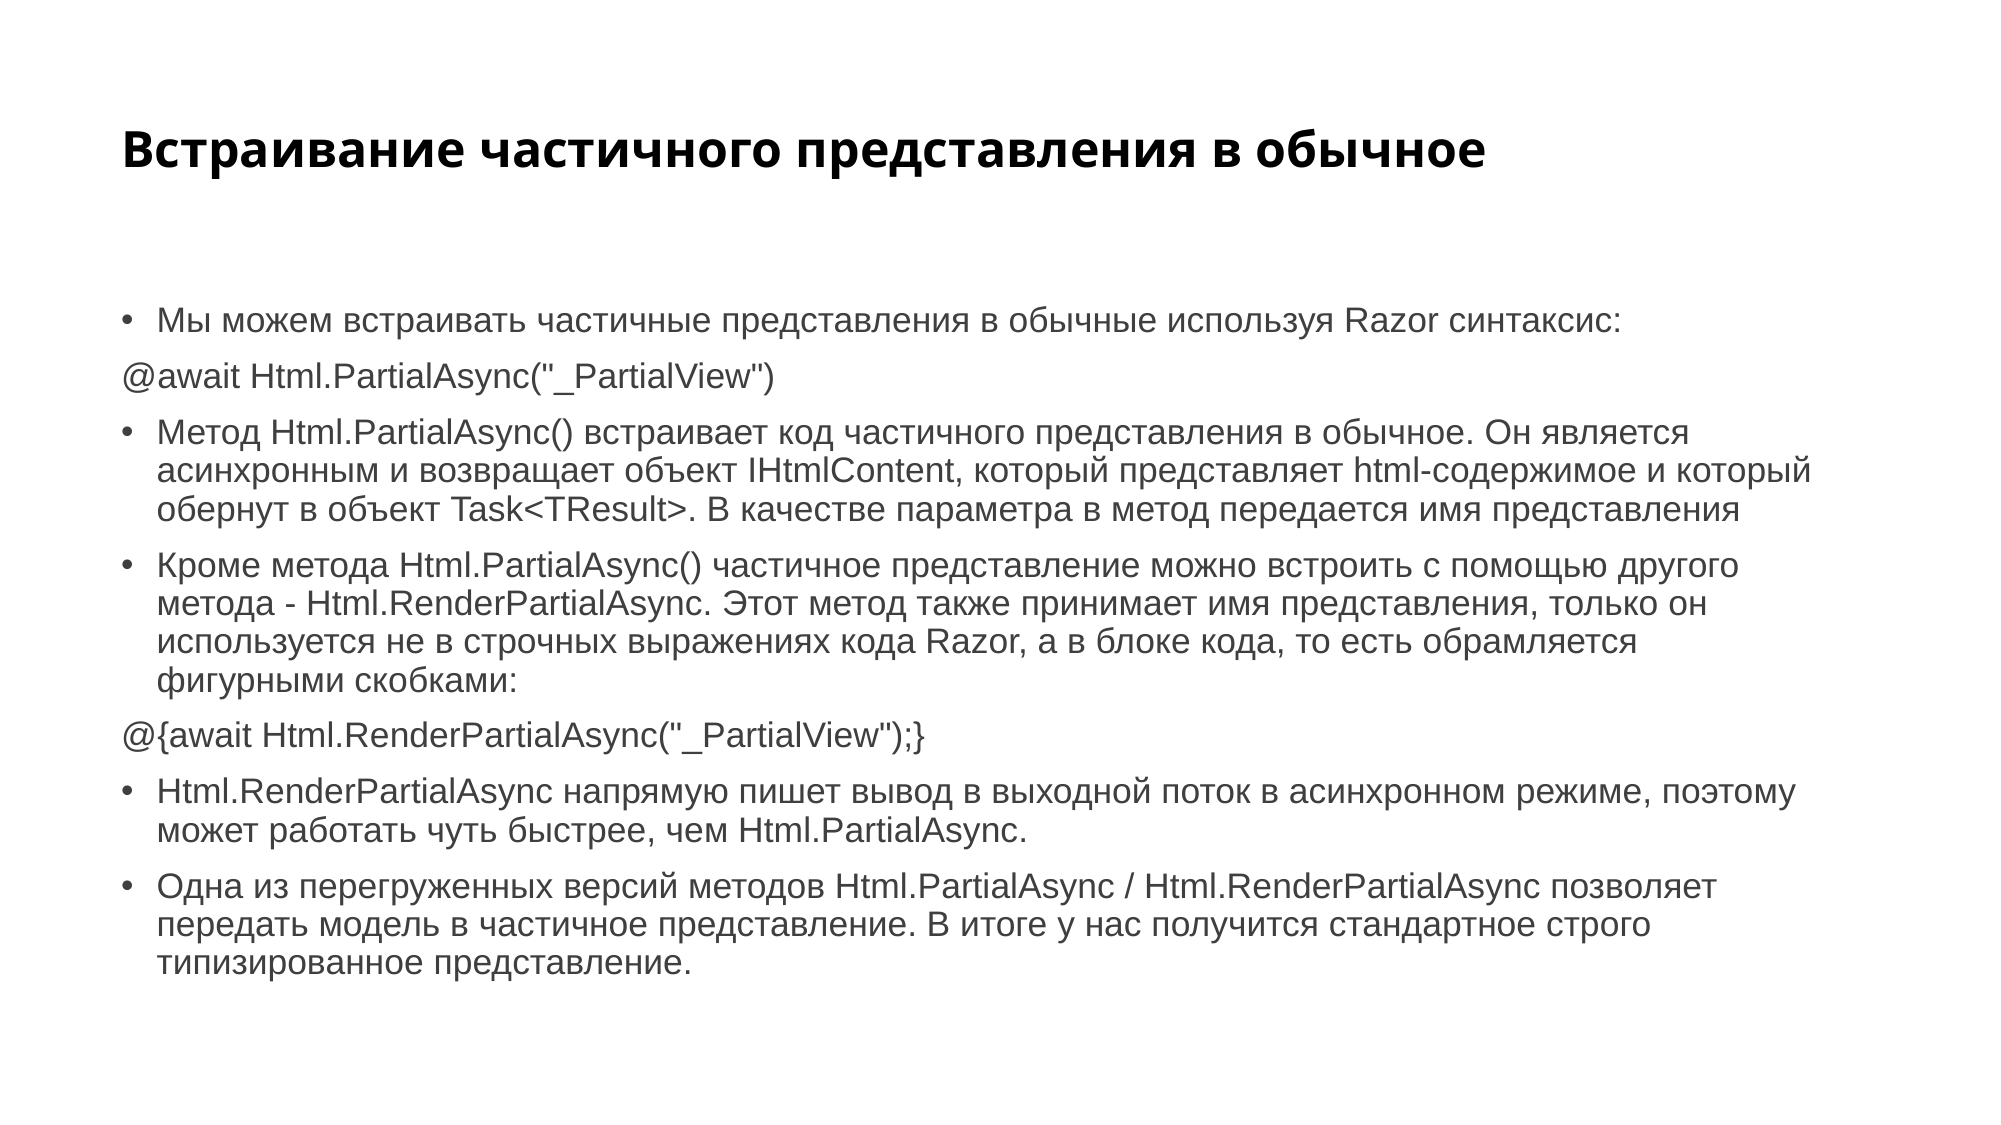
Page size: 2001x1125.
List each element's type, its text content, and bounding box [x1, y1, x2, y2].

list Мы можем встраивать частичные представления в обычные используя Razor синтаксис: @await Html.PartialAsync("_PartialView") Метод Html.PartialAsync() встраивает код частичного представления в обычное. Он является асинхронным и возвращает объект IHtmlContent, который представляет html-содержимое и который обернут в объект Task<TResult>. В качестве параметра в метод передается имя представления Кроме метода Html.PartialAsync() частичное представление можно встроить с помощью другого метода - Html.RenderPartialAsync. Этот метод также принимает имя представления, только он используется не в строчных выражениях кода Razor, а в блоке кода, то есть обрамляется фигурными скобками: @{await Html.RenderPartialAsync("_PartialView");} Html.RenderPartialAsync напрямую пишет вывод в выходной поток в асинхронном режиме, поэтому может работать чуть быстрее, чем Html.PartialAsync. Одна из перегруженных версий методов Html.PartialAsync / Html.RenderPartialAsync позволяет передать модель в частичное представление. В итоге у нас получится стандартное строго типизированное представление. [106, 294, 1832, 1009]
title Встраивание частичного представления в обычное [106, 42, 1832, 260]
